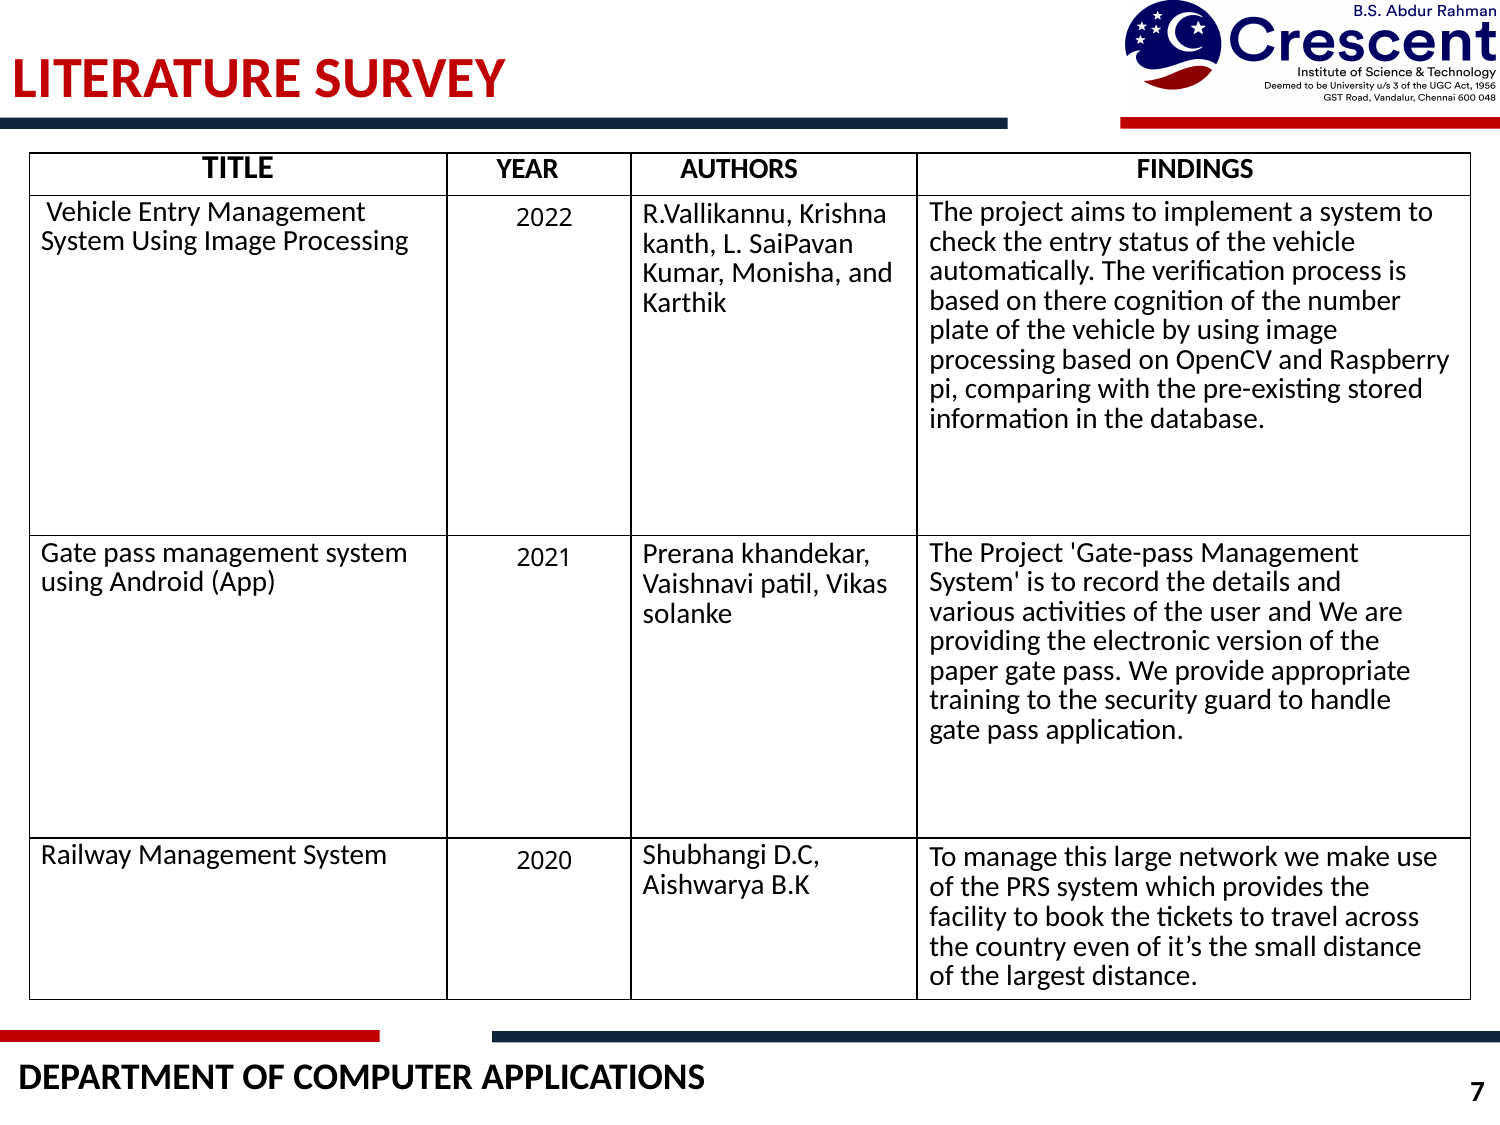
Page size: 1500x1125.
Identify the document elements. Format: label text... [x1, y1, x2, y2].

text_box [0, 116, 1010, 131]
table_cell 2021 [448, 536, 630, 837]
table_cell R.Vallikannu, Krishna kanth, L. SaiPavan Kumar, Monisha, and Karthik [632, 196, 916, 535]
text_box [0, 1028, 382, 1044]
table_cell Railway Management System [30, 839, 446, 999]
table_cell 2022 [448, 196, 630, 535]
table_header TITLE [30, 154, 446, 195]
text_box [1118, 115, 1500, 131]
table_header YEAR [448, 154, 630, 195]
text_box LITERATURE SURVEY [0, 31, 521, 117]
text_box [490, 1029, 1500, 1044]
table_header FINDINGS [918, 154, 1470, 195]
table_cell Gate pass management system using Android (App) [30, 536, 446, 837]
table_cell Shubhangi D.C, Aishwarya B.K [632, 839, 916, 999]
text_box DEPARTMENT OF COMPUTER APPLICATIONS [3, 1044, 722, 1105]
table_cell 2020 [448, 839, 630, 999]
table_cell Vehicle Entry Management System Using Image Processing [30, 196, 446, 535]
table_cell Prerana khandekar, Vaishnavi patil, Vikas solanke [632, 536, 916, 837]
table_header AUTHORS [632, 154, 916, 195]
table_cell To manage this large network we make use of the PRS system which provides the facility to book the tickets to travel across the country even of it’s the small distance of the largest distance. [918, 839, 1470, 999]
picture [1124, 0, 1500, 113]
slide_number 7 [1149, 1059, 1500, 1120]
table_cell The project aims to implement a system to check the entry status of the vehicle automatically. The verification process is based on there cognition of the number plate of the vehicle by using image processing based on OpenCV and Raspberry pi, comparing with the pre-existing stored information in the database. [918, 196, 1470, 535]
table_cell The Project 'Gate-pass Management System' is to record the details and various activities of the user and We are providing the electronic version of the paper gate pass. We provide appropriate training to the security guard to handle gate pass application. [918, 536, 1470, 837]
